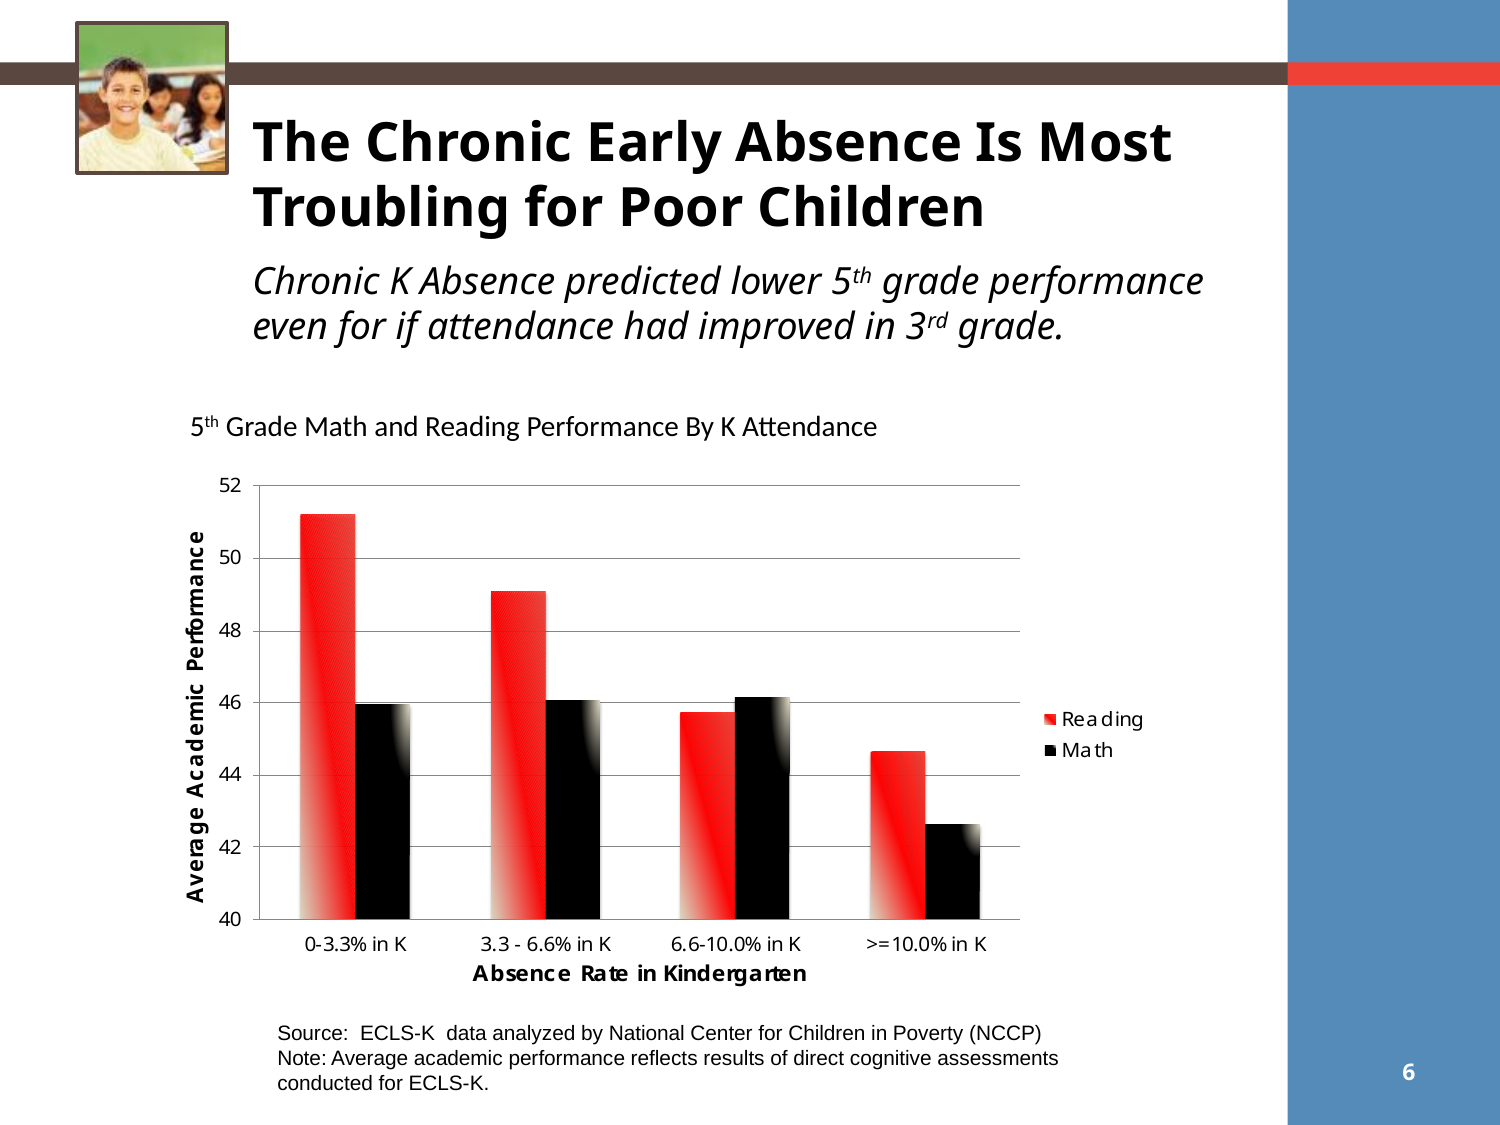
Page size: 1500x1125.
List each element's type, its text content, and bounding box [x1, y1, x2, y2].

text_box The Chronic Early Absence Is Most Troubling for Poor Children [237, 99, 1225, 245]
text_box Source: ECLS-K data analyzed by National Center for Children in Poverty (NCCP) Note: Average academic performance reflects results of direct cognitive assessments conducted for ECLS-K. [262, 1012, 1363, 1103]
text_box Chronic K Absence predicted lower 5th grade performance even for if attendance had improved in 3rd grade. [237, 249, 1225, 355]
picture [79, 25, 225, 171]
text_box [162, 462, 1163, 1009]
text_box 5th Grade Math and Reading Performance By K Attendance [174, 399, 1200, 450]
